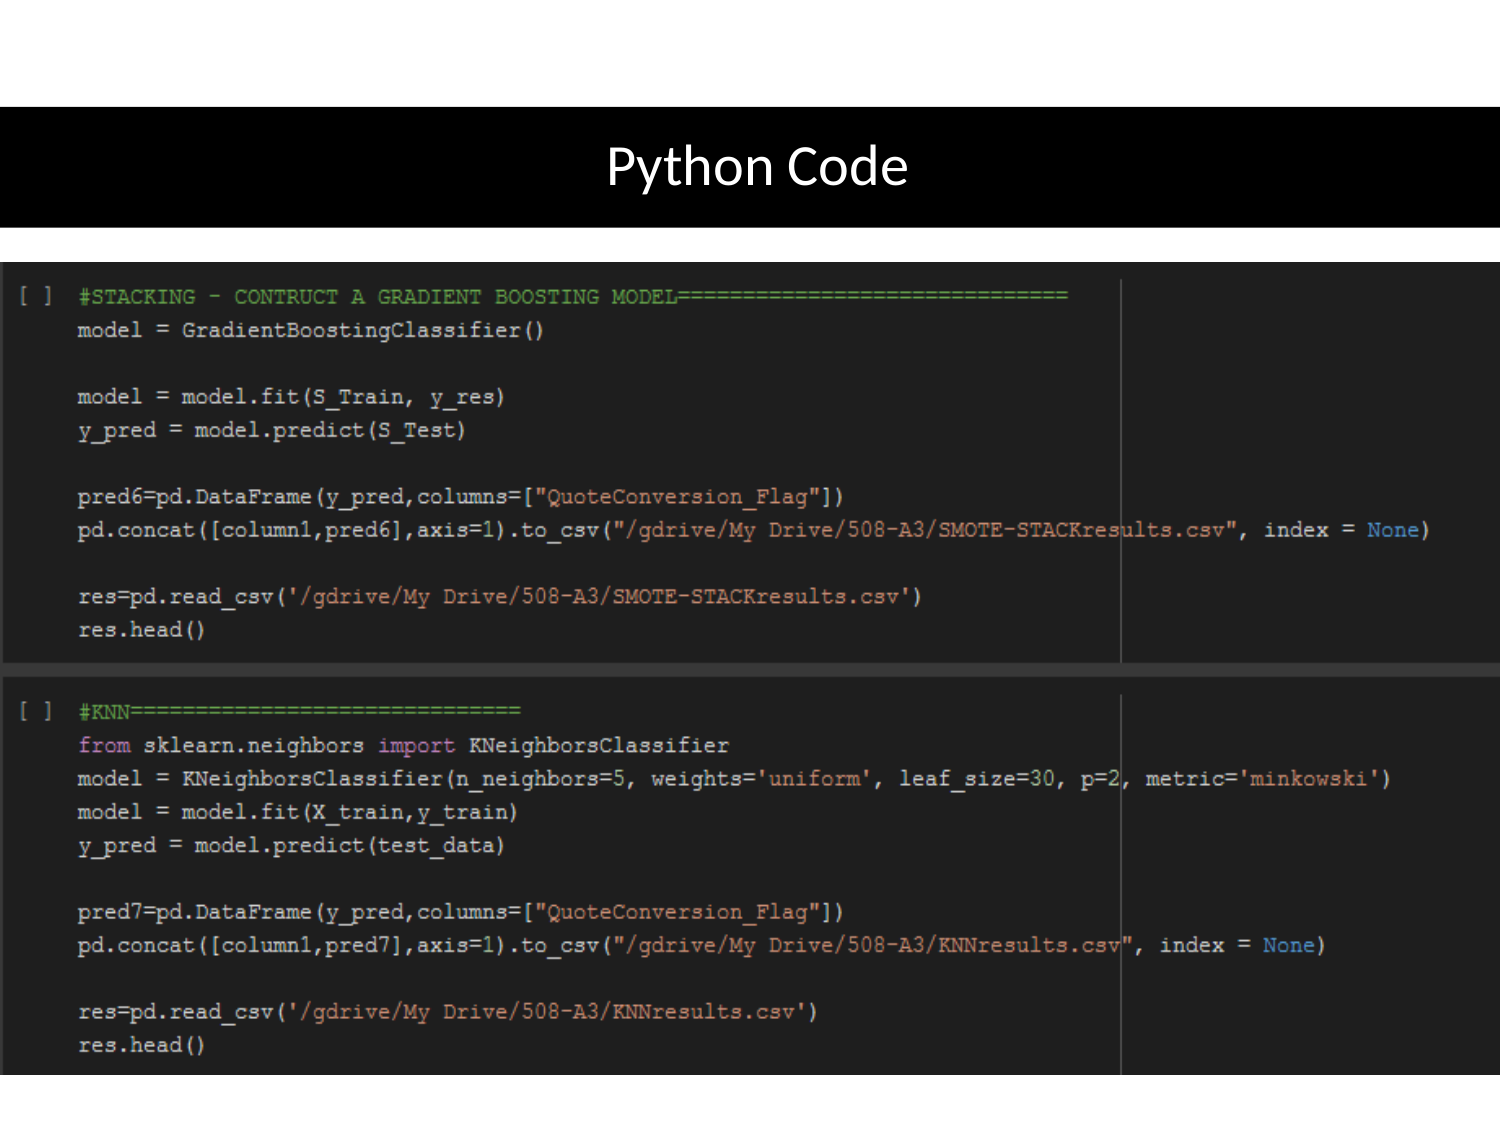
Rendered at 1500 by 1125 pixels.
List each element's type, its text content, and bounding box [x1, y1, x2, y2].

title Python Code [68, 105, 1448, 228]
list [0, 262, 1500, 1076]
text_box [0, 105, 1500, 230]
